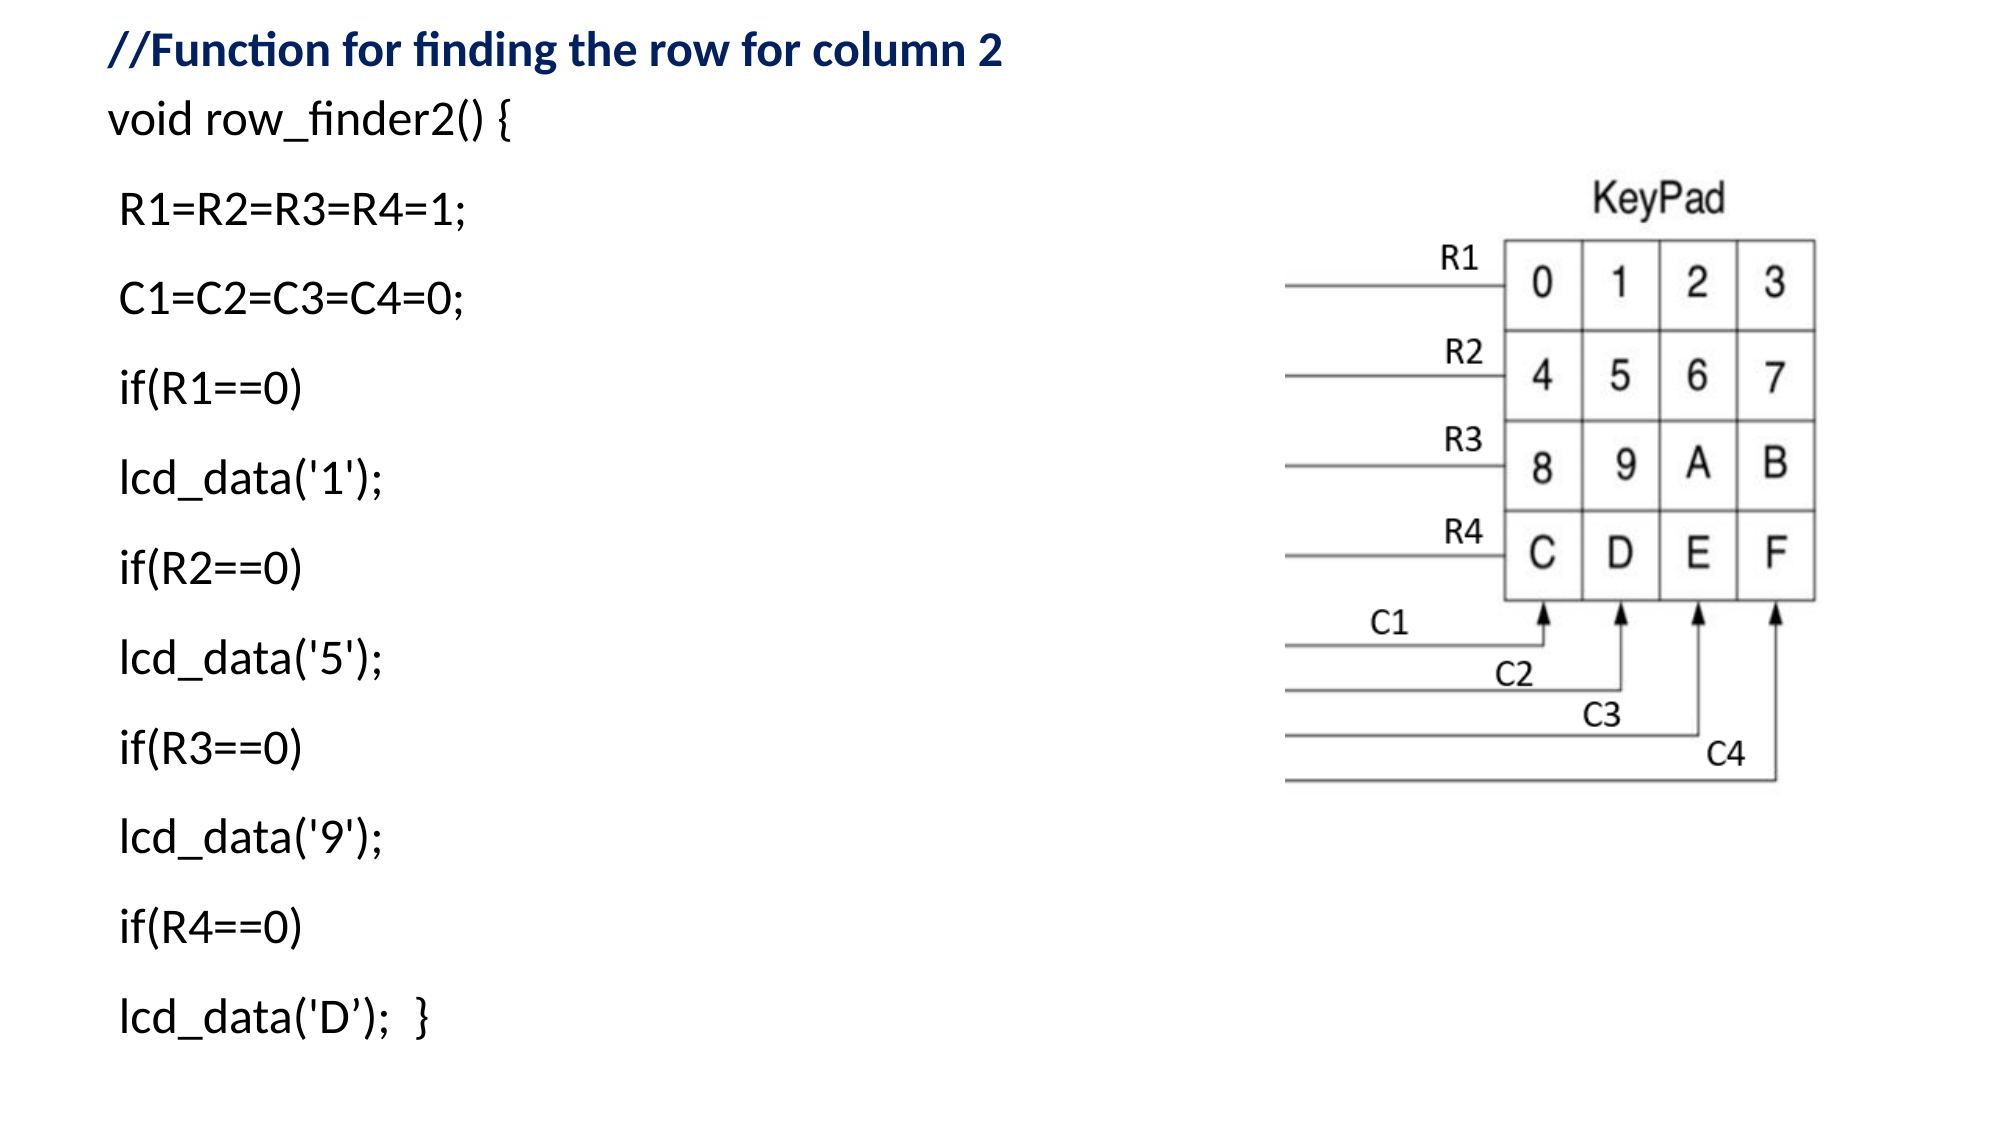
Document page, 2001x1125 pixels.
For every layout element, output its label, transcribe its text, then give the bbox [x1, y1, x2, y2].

text_box //Function for finding the row for column 2 void row_finder2() { R1=R2=R3=R4=1; C1=C2=C3=C4=0; if(R1==0) lcd_data('1'); if(R2==0) lcd_data('5'); if(R3==0) lcd_data('9'); if(R4==0) lcd_data('D’); } [92, 0, 1094, 1124]
picture [1285, 126, 1894, 849]
